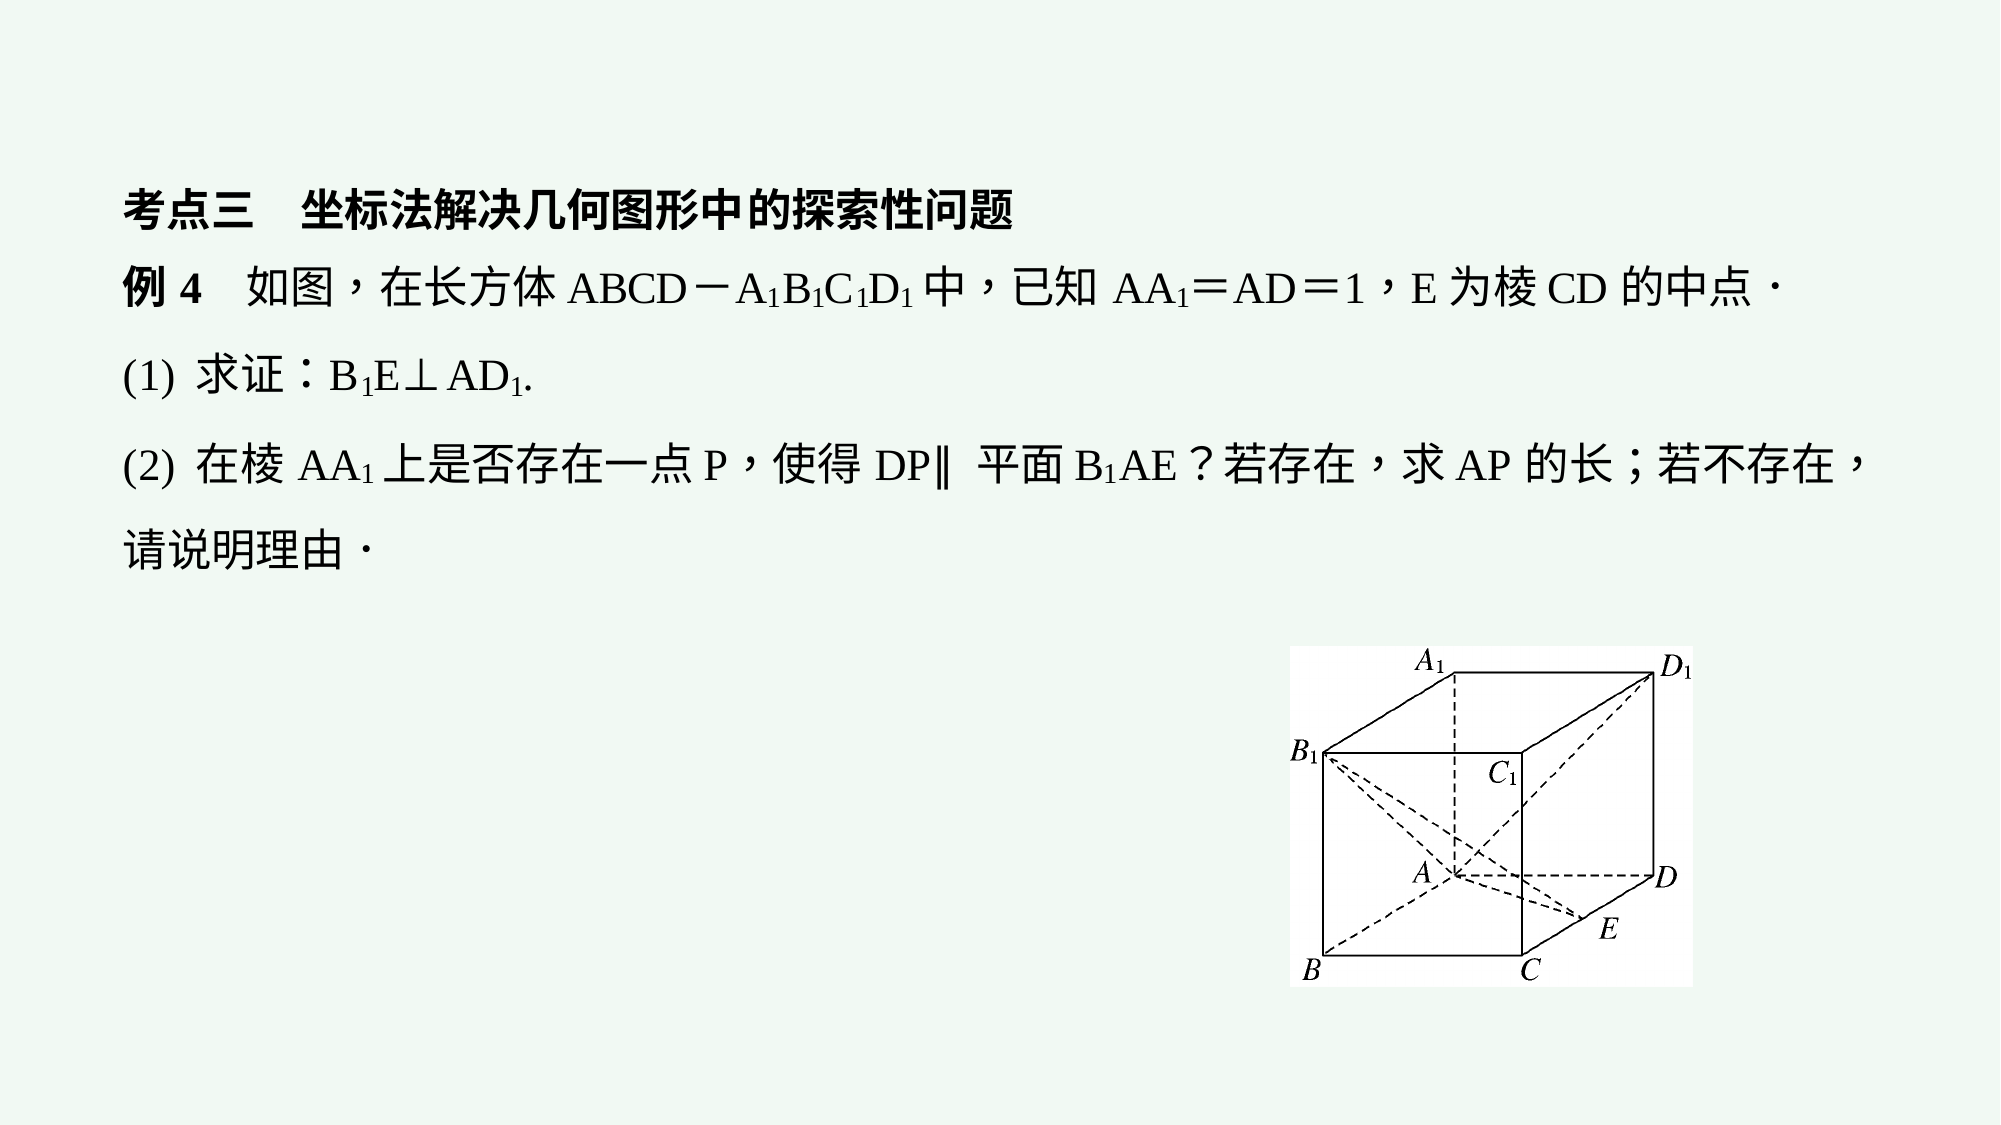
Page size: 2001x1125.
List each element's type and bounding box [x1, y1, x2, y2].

text_box [122, 159, 1881, 1125]
